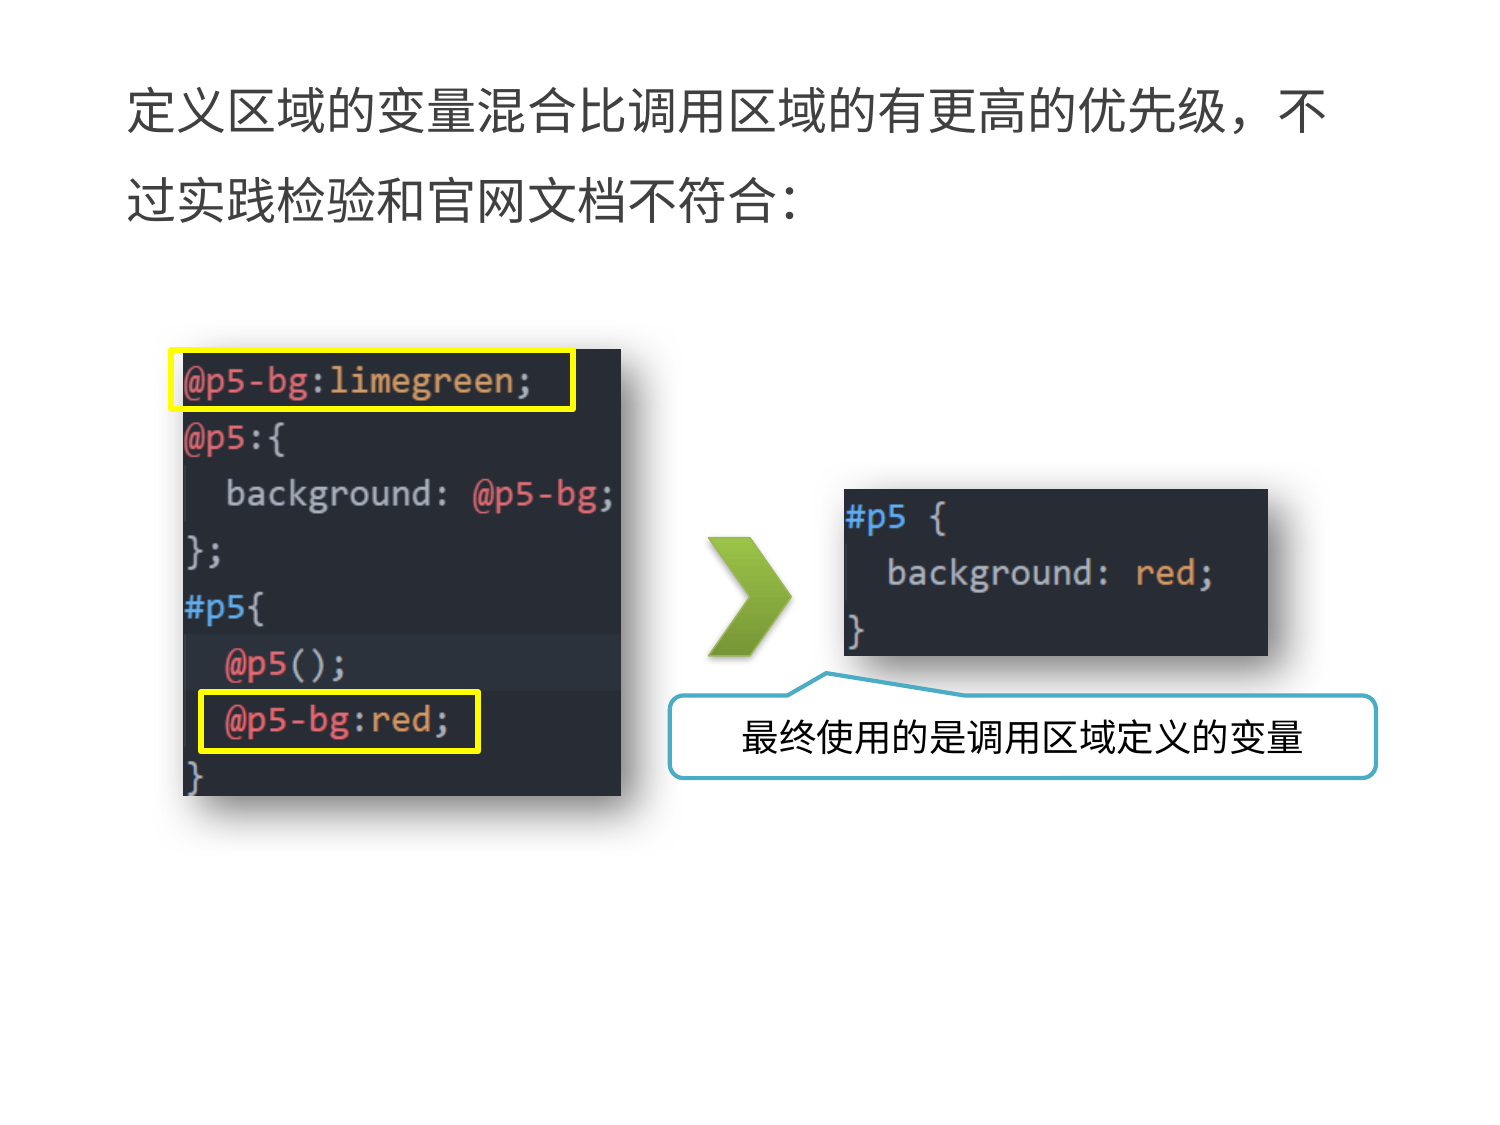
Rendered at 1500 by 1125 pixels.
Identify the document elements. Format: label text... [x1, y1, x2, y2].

picture [844, 489, 1269, 656]
picture [182, 349, 621, 796]
text_box 定义区域的变量混合比调用区域的有更高的优先级，不过实践检验和官网文档不符合： [112, 42, 1388, 238]
text_box [707, 536, 792, 657]
text_box 最终使用的是调用区域定义的变量 [667, 671, 1379, 781]
text_box [169, 348, 183, 411]
